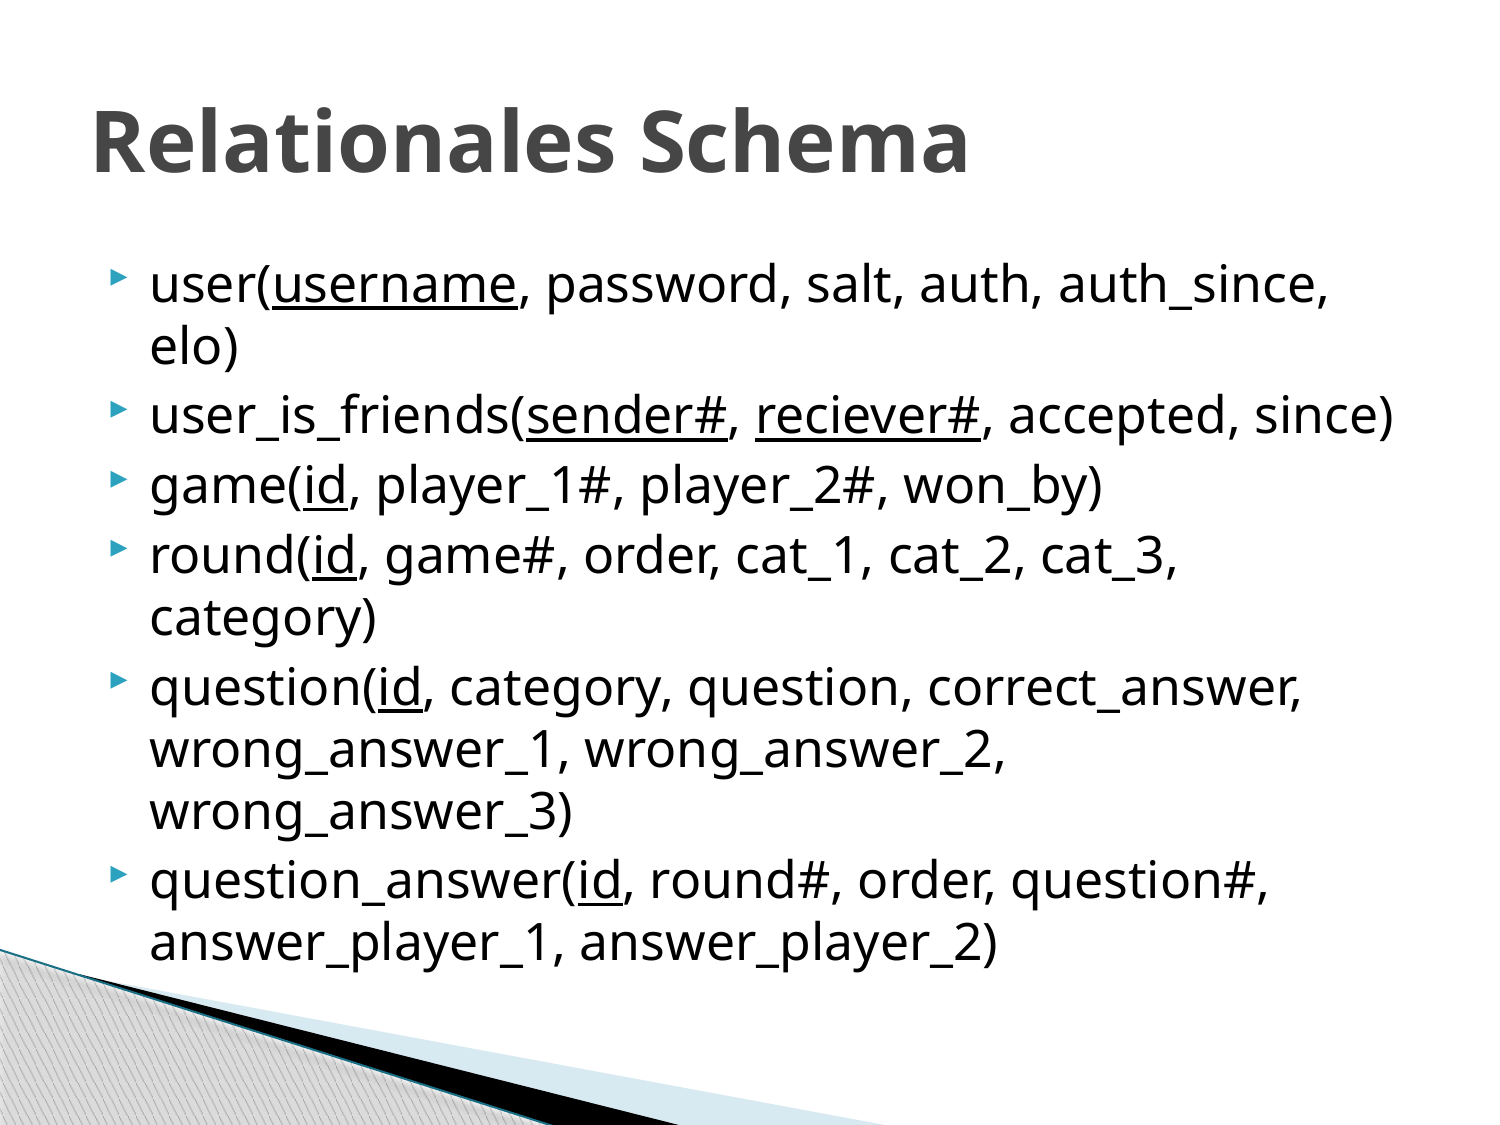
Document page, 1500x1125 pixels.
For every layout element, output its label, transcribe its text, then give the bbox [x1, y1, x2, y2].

title Relationales Schema [75, 45, 1425, 233]
list user(username, password, salt, auth, auth_since, elo) user_is_friends(sender#, reciever#, accepted, since) game(id, player_1#, player_2#, won_by) round(id, game#, order, cat_1, cat_2, cat_3, category) question(id, category, question, correct_answer, wrong_answer_1, wrong_answer_2, wrong_answer_3) question_answer(id, round#, order, question#, answer_player_1, answer_player_2) [75, 243, 1425, 986]
